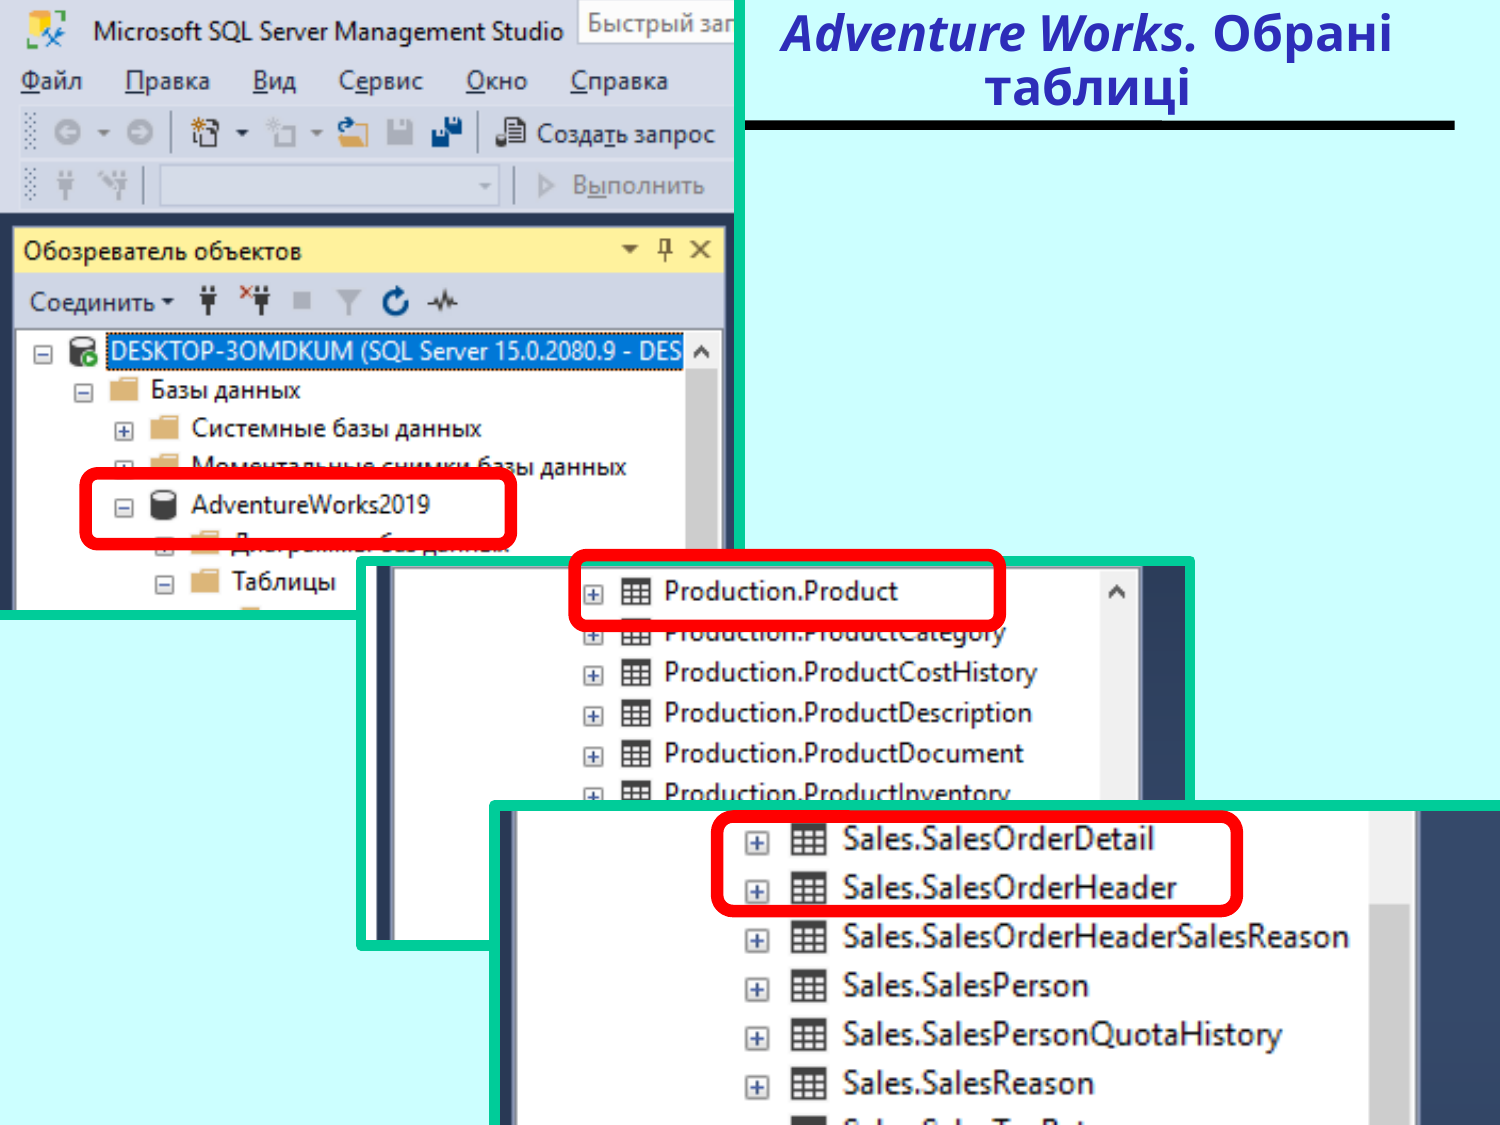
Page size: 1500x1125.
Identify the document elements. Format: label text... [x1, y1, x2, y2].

text_box [735, 555, 1000, 565]
text_box Adventure Works. Обрані таблиці [745, 0, 1450, 125]
picture [0, 0, 1500, 1125]
text_box [745, 24, 1223, 125]
